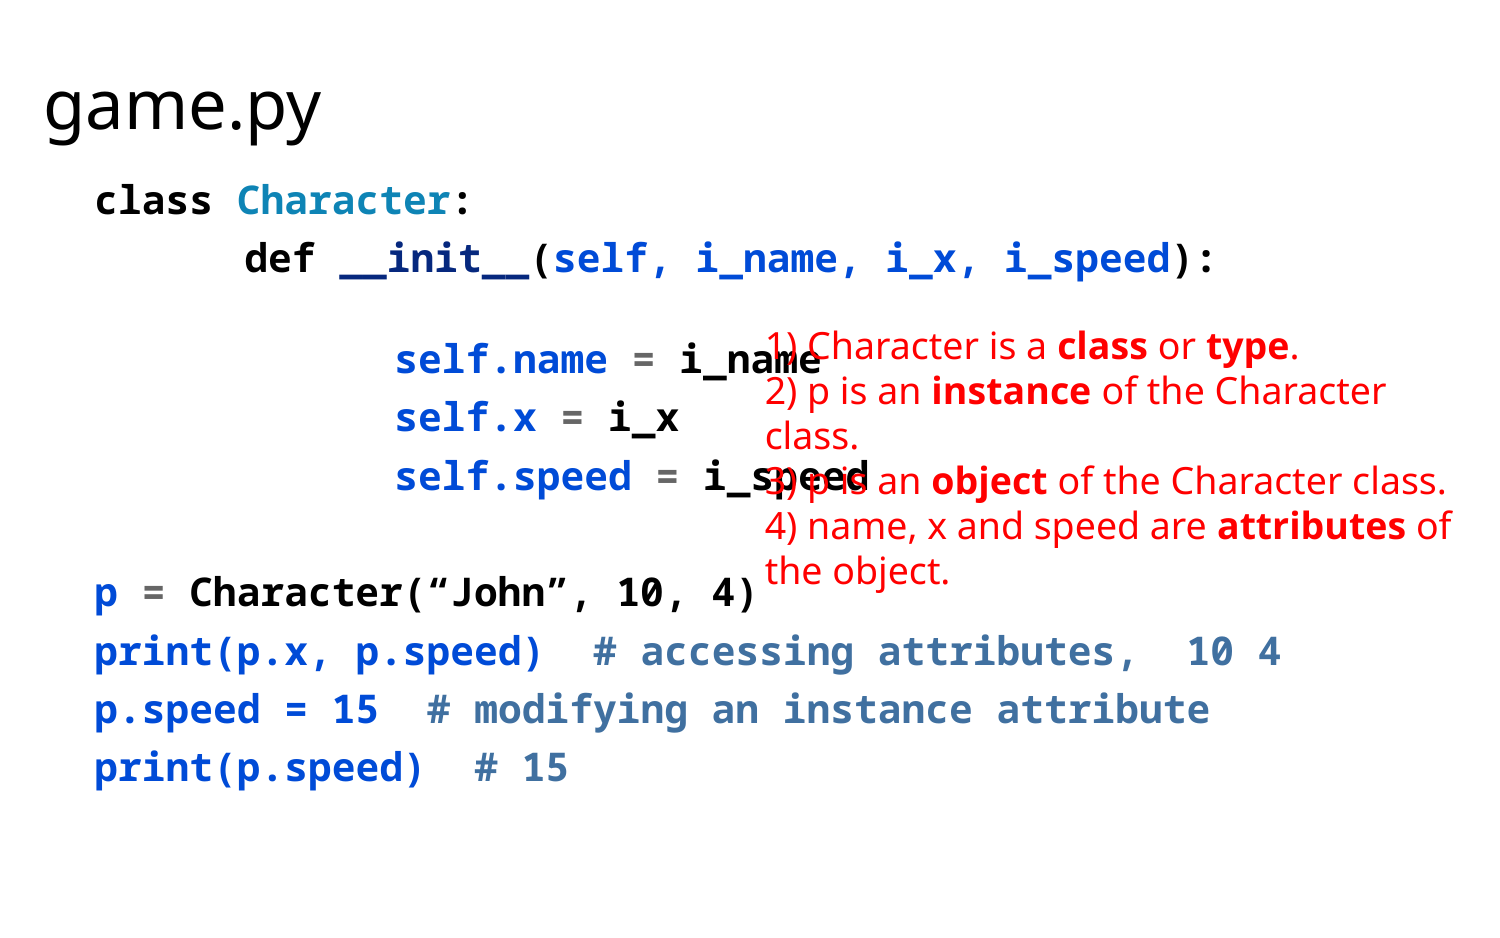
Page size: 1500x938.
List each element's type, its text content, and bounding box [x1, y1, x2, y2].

text_box 1) Character is a class or type. 2) p is an instance of the Character class. 3) p is an object of the Character class. 4) name, x and speed are attributes of the object. [750, 314, 1472, 600]
title game.py [28, 51, 1186, 164]
list class Character: def __init__(self, i_name, i_x, i_speed): self.name = i_name self.x = i_x self.speed = i_speed p = Character(“John”, 10, 4) print(p.x, p.speed) # accessing attributes, 10 4 p.speed = 15 # modifying an instance attribute print(p.speed) # 15 [79, 172, 1401, 887]
